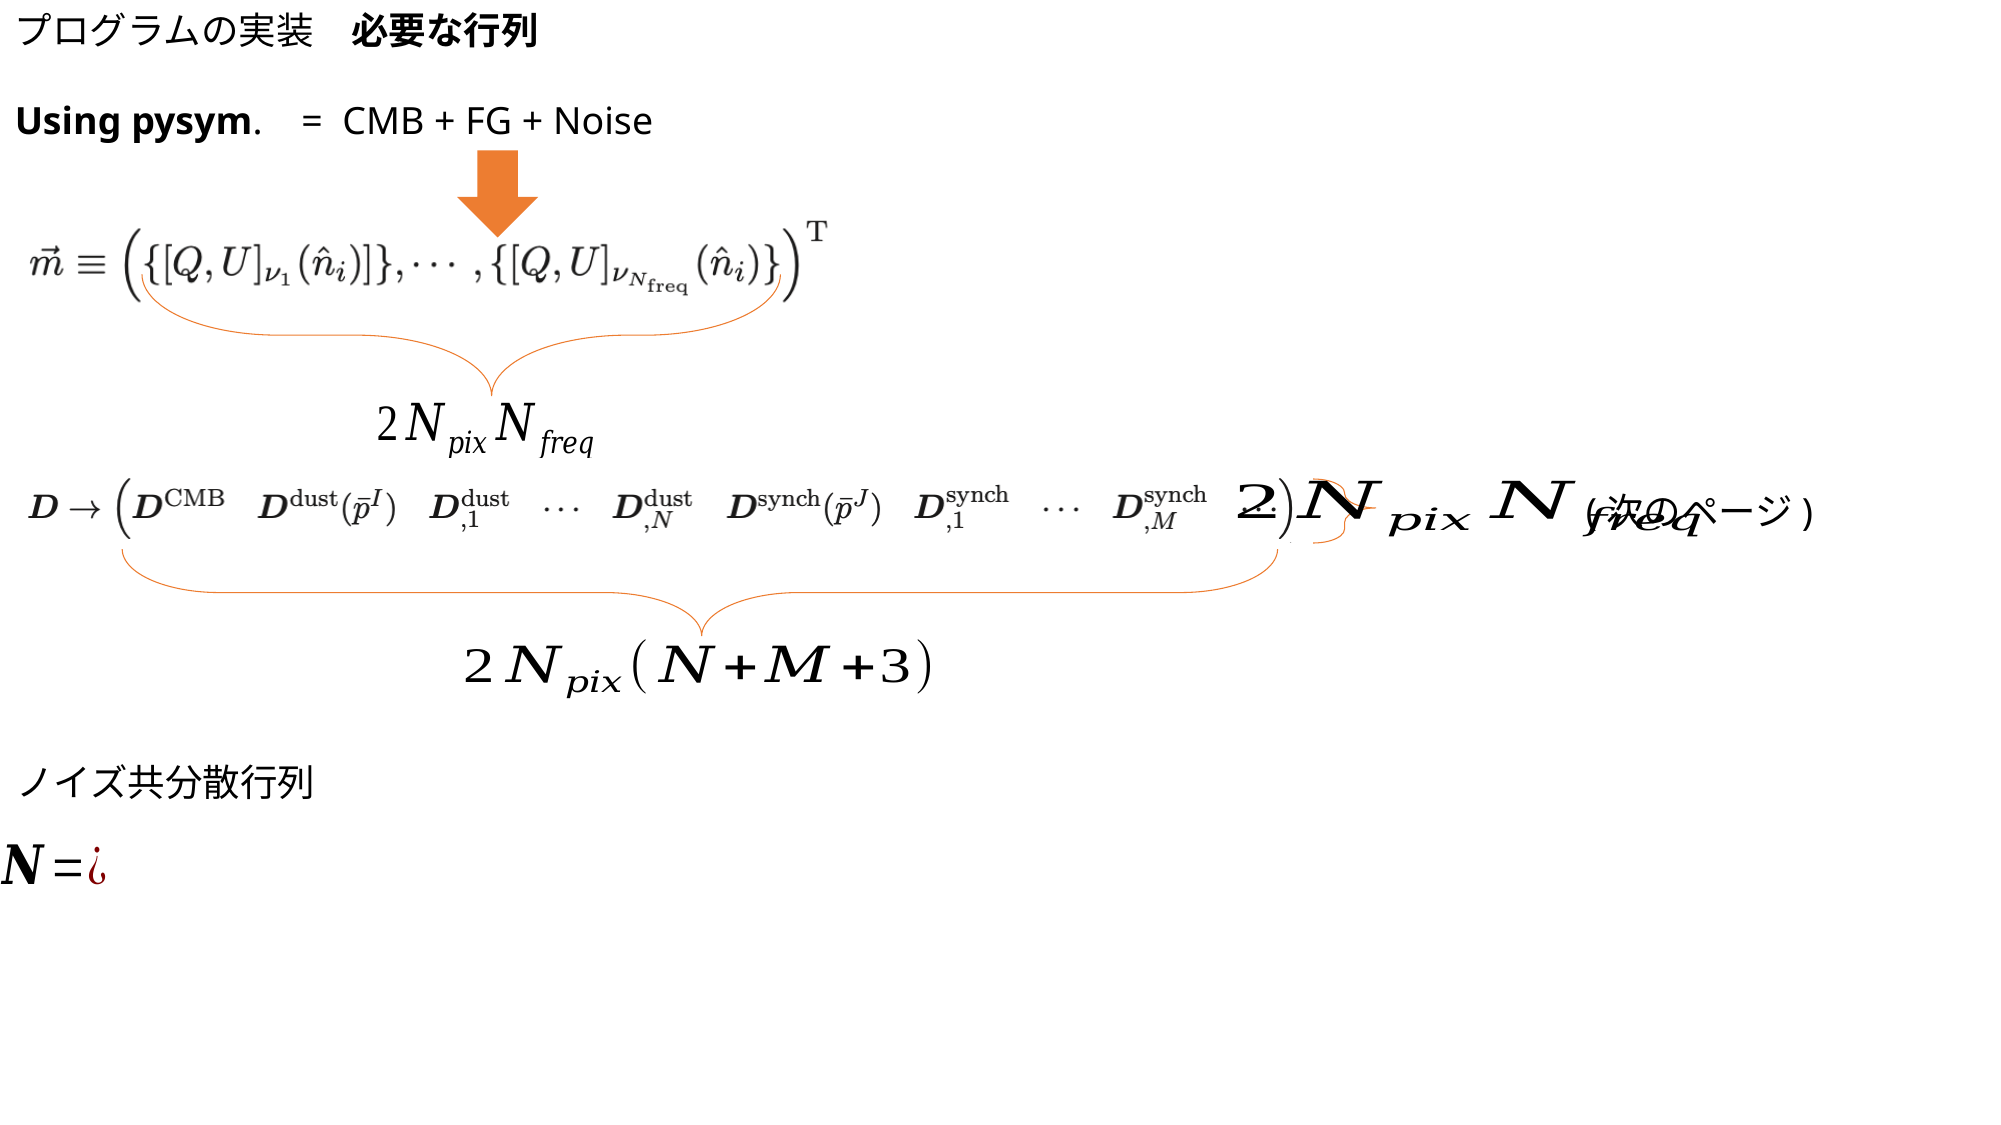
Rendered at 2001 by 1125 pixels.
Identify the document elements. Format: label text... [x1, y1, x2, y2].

picture [0, 200, 836, 314]
text_box (次のページ) [1571, 480, 1828, 541]
text_box [1313, 478, 1359, 510]
text_box [121, 549, 1279, 637]
picture [20, 458, 1296, 543]
text_box [454, 149, 541, 200]
text_box [173, 314, 749, 397]
text_box [1363, 506, 1377, 510]
text_box [1313, 488, 1350, 544]
text_box ノイズ共分散行列 [1, 751, 331, 811]
